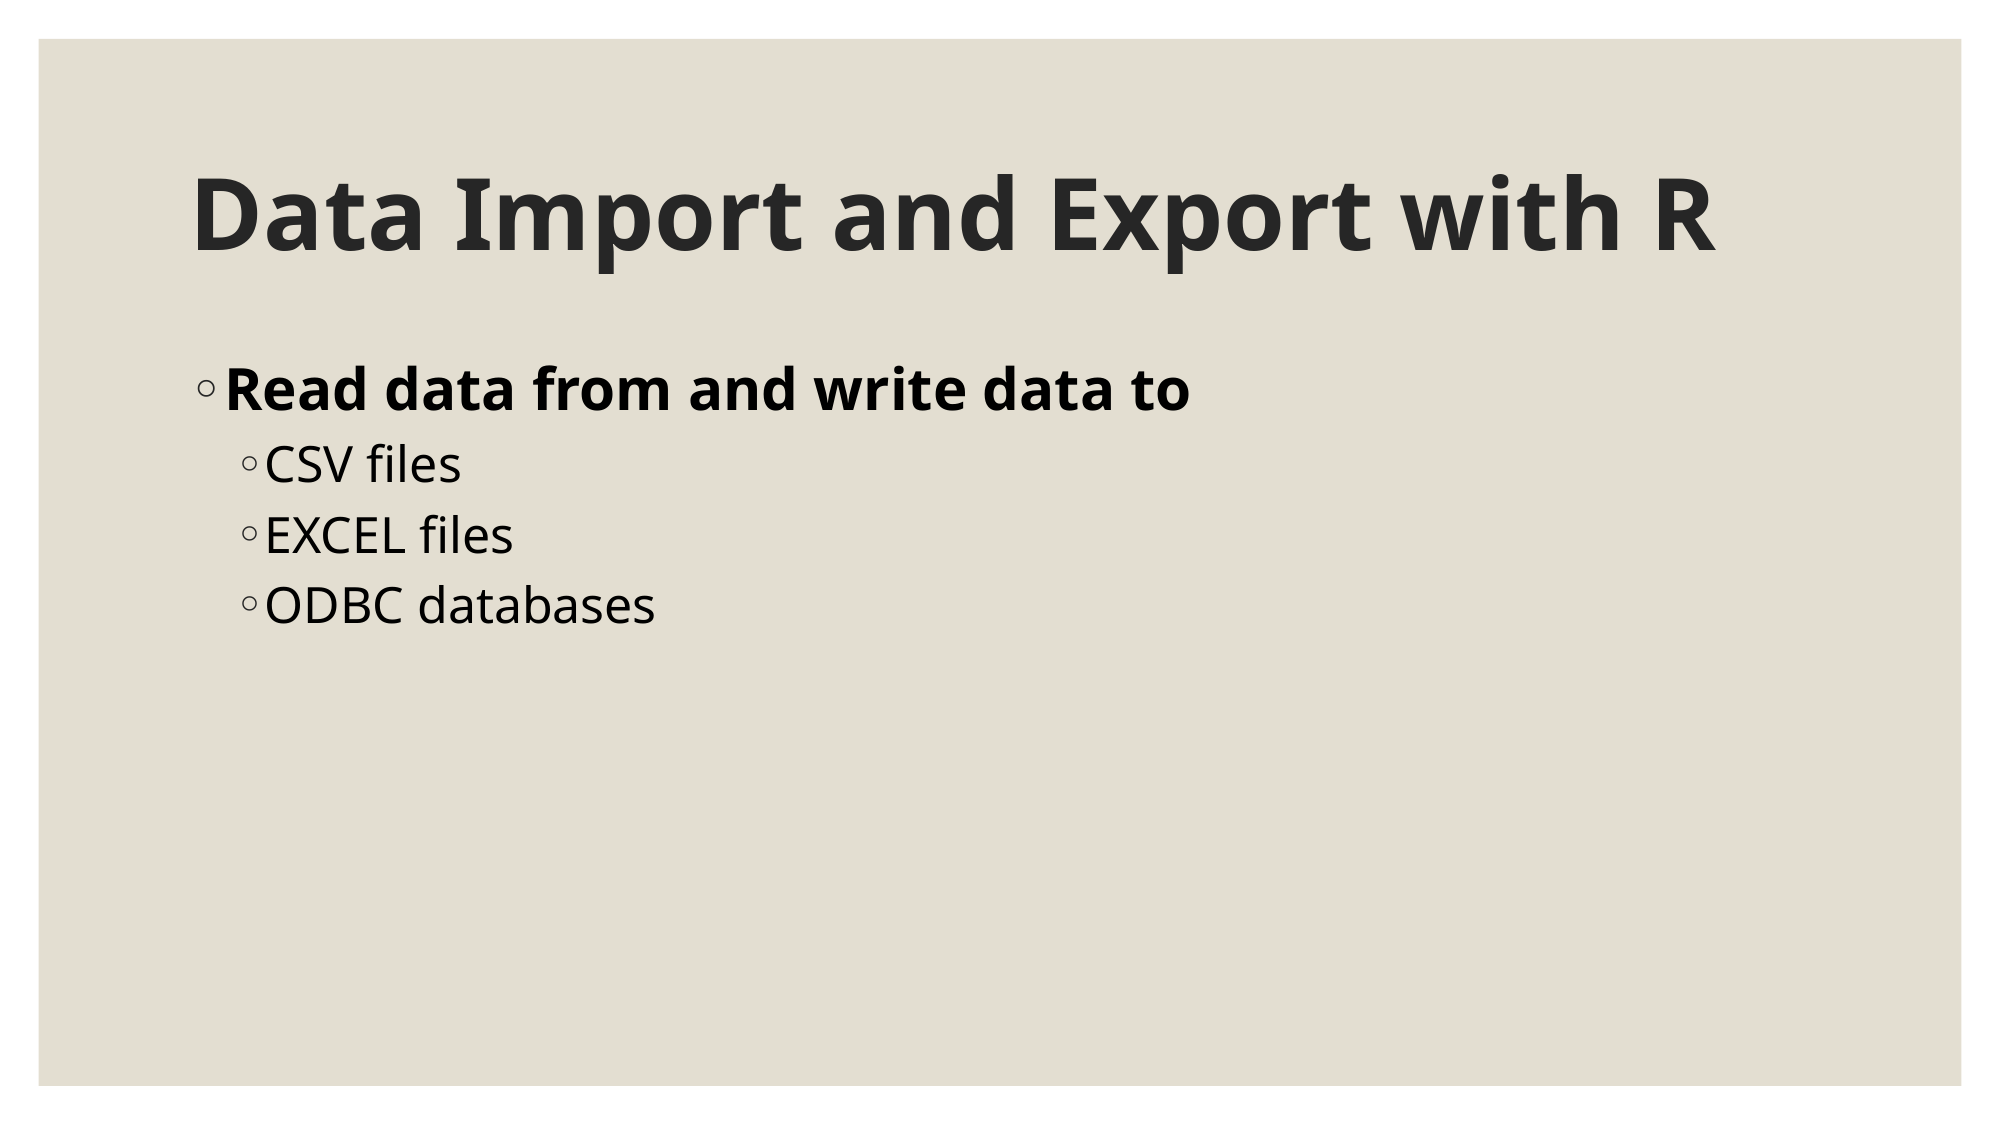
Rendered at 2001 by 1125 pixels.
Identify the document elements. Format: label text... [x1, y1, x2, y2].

title Data Import and Export with R [174, 105, 1825, 331]
list Read data from and write data to CSV files EXCEL files ODBC databases [174, 345, 1825, 990]
